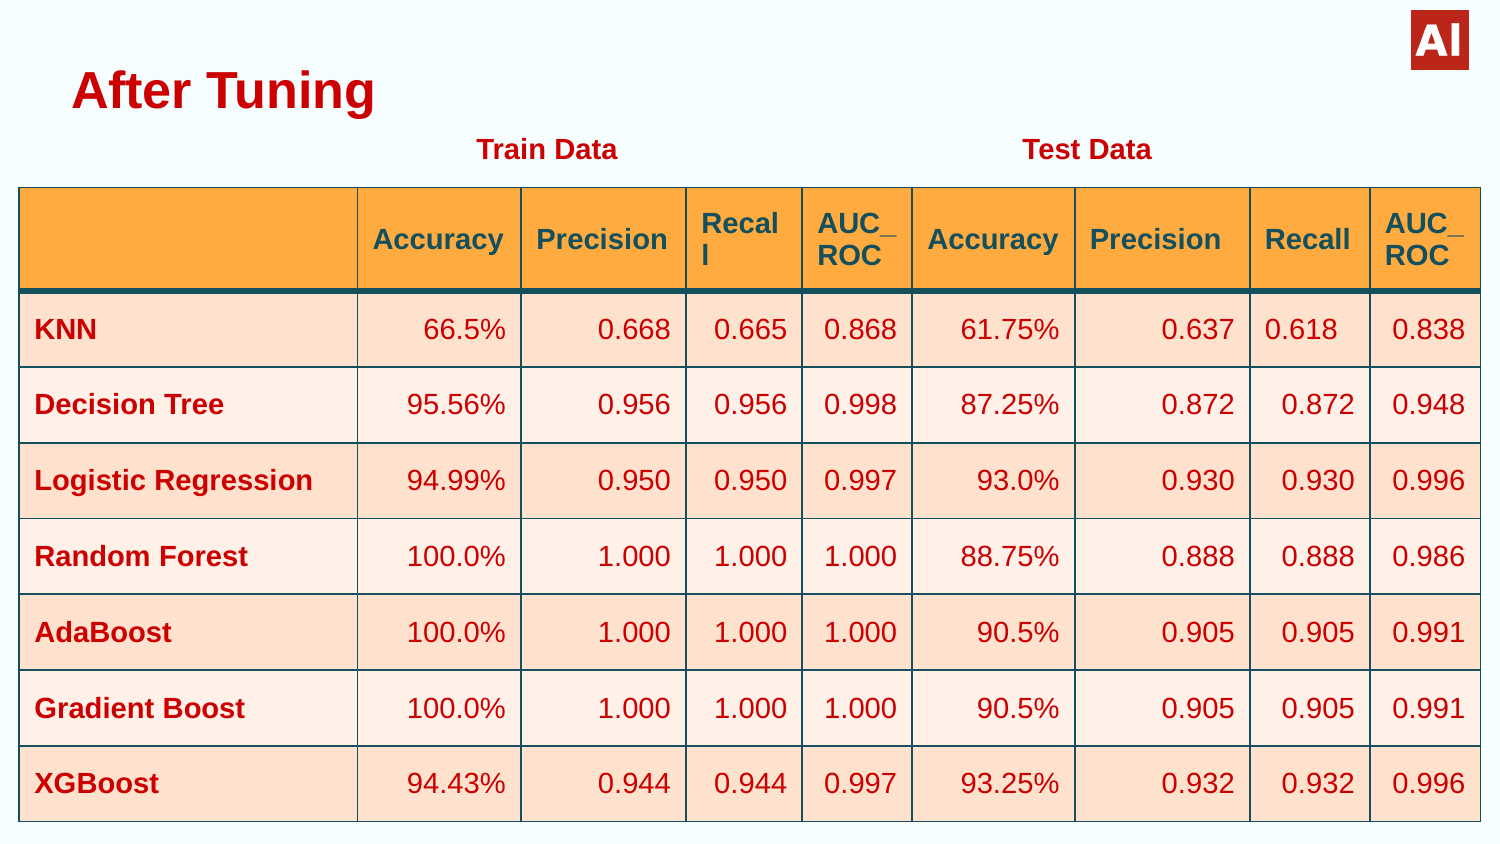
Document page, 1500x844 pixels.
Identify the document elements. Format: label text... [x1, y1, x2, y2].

table_cell Logistic Regression [20, 444, 357, 518]
table_cell 0.872 [1076, 368, 1249, 442]
slide_number ‹#› [1389, 822, 1480, 830]
table_cell 0.950 [522, 444, 685, 518]
table_cell 94.99% [358, 444, 520, 518]
table_cell 93.25% [913, 747, 1074, 821]
table_cell 88.75% [913, 519, 1074, 593]
table_cell 0.956 [522, 368, 685, 442]
table_cell 1.000 [522, 519, 685, 593]
table_cell 1.000 [687, 595, 801, 669]
table_cell 0.905 [1076, 671, 1249, 745]
table_cell 0.932 [1251, 747, 1369, 821]
table_cell 0.932 [1076, 747, 1249, 821]
table_cell 0.888 [1076, 519, 1249, 593]
table_cell 0.944 [687, 747, 801, 821]
table_cell 0.997 [803, 747, 911, 821]
table_cell 0.991 [1371, 671, 1480, 745]
table_cell 0.637 [1076, 294, 1249, 366]
table_cell 0.948 [1371, 368, 1480, 442]
table_cell 100.0% [358, 671, 520, 745]
table_cell 0.998 [803, 368, 911, 442]
table_cell 1.000 [803, 519, 911, 593]
text_box Test Data [1007, 123, 1267, 174]
table_cell 1.000 [803, 595, 911, 669]
table_cell 0.997 [803, 444, 911, 518]
table_cell 0.991 [1371, 595, 1480, 669]
table_cell XGBoost [20, 747, 357, 821]
table_cell 66.5% [358, 294, 520, 366]
table_cell 0.905 [1076, 595, 1249, 669]
text_box Train Data [461, 127, 720, 174]
table_cell 1.000 [522, 671, 685, 745]
table_cell 0.905 [1251, 595, 1369, 669]
table_cell 90.5% [913, 595, 1074, 669]
table_cell 0.838 [1371, 294, 1480, 366]
table_header Recall [1251, 188, 1369, 288]
table_cell AdaBoost [20, 595, 357, 669]
table_cell 90.5% [913, 671, 1074, 745]
table_cell 94.43% [358, 747, 520, 821]
table_cell 1.000 [522, 595, 685, 669]
table_header Precision [522, 188, 685, 288]
picture [1411, 10, 1469, 70]
table_cell 100.0% [358, 595, 520, 669]
table_cell 0.930 [1076, 444, 1249, 518]
table_header Recall [687, 188, 801, 288]
table_header Accuracy [358, 188, 520, 288]
text_box After Tuning [56, 48, 764, 127]
table_cell 0.950 [687, 444, 801, 518]
table_cell Random Forest [20, 519, 357, 593]
table_cell 0.905 [1251, 671, 1369, 745]
table_cell 0.665 [687, 294, 801, 366]
table_cell 95.56% [358, 368, 520, 442]
table_cell Decision Tree [20, 368, 357, 442]
table_cell 100.0% [358, 519, 520, 593]
table_cell 0.944 [522, 747, 685, 821]
table_cell 0.618 [1251, 294, 1369, 366]
table_cell 0.872 [1251, 368, 1369, 442]
table_cell 1.000 [687, 519, 801, 593]
table_cell 87.25% [913, 368, 1074, 442]
table_cell 0.996 [1371, 747, 1480, 821]
table_cell 0.868 [803, 294, 911, 366]
table_cell 0.888 [1251, 519, 1369, 593]
table_header [20, 188, 357, 288]
table_header AUC_ ROC [803, 188, 911, 288]
table_cell 61.75% [913, 294, 1074, 366]
table_cell 1.000 [687, 671, 801, 745]
table_cell KNN [20, 294, 357, 366]
table_cell 0.996 [1371, 444, 1480, 518]
table_cell Gradient Boost [20, 671, 357, 745]
table_cell 0.930 [1251, 444, 1369, 518]
table_header AUC_ROC [1371, 188, 1480, 288]
table_cell 0.986 [1371, 519, 1480, 593]
table_header Precision [1076, 188, 1249, 288]
table_cell 0.668 [522, 294, 685, 366]
table_cell 0.956 [687, 368, 801, 442]
table_cell 93.0% [913, 444, 1074, 518]
table_header Accuracy [913, 188, 1074, 288]
table_cell 1.000 [803, 671, 911, 745]
